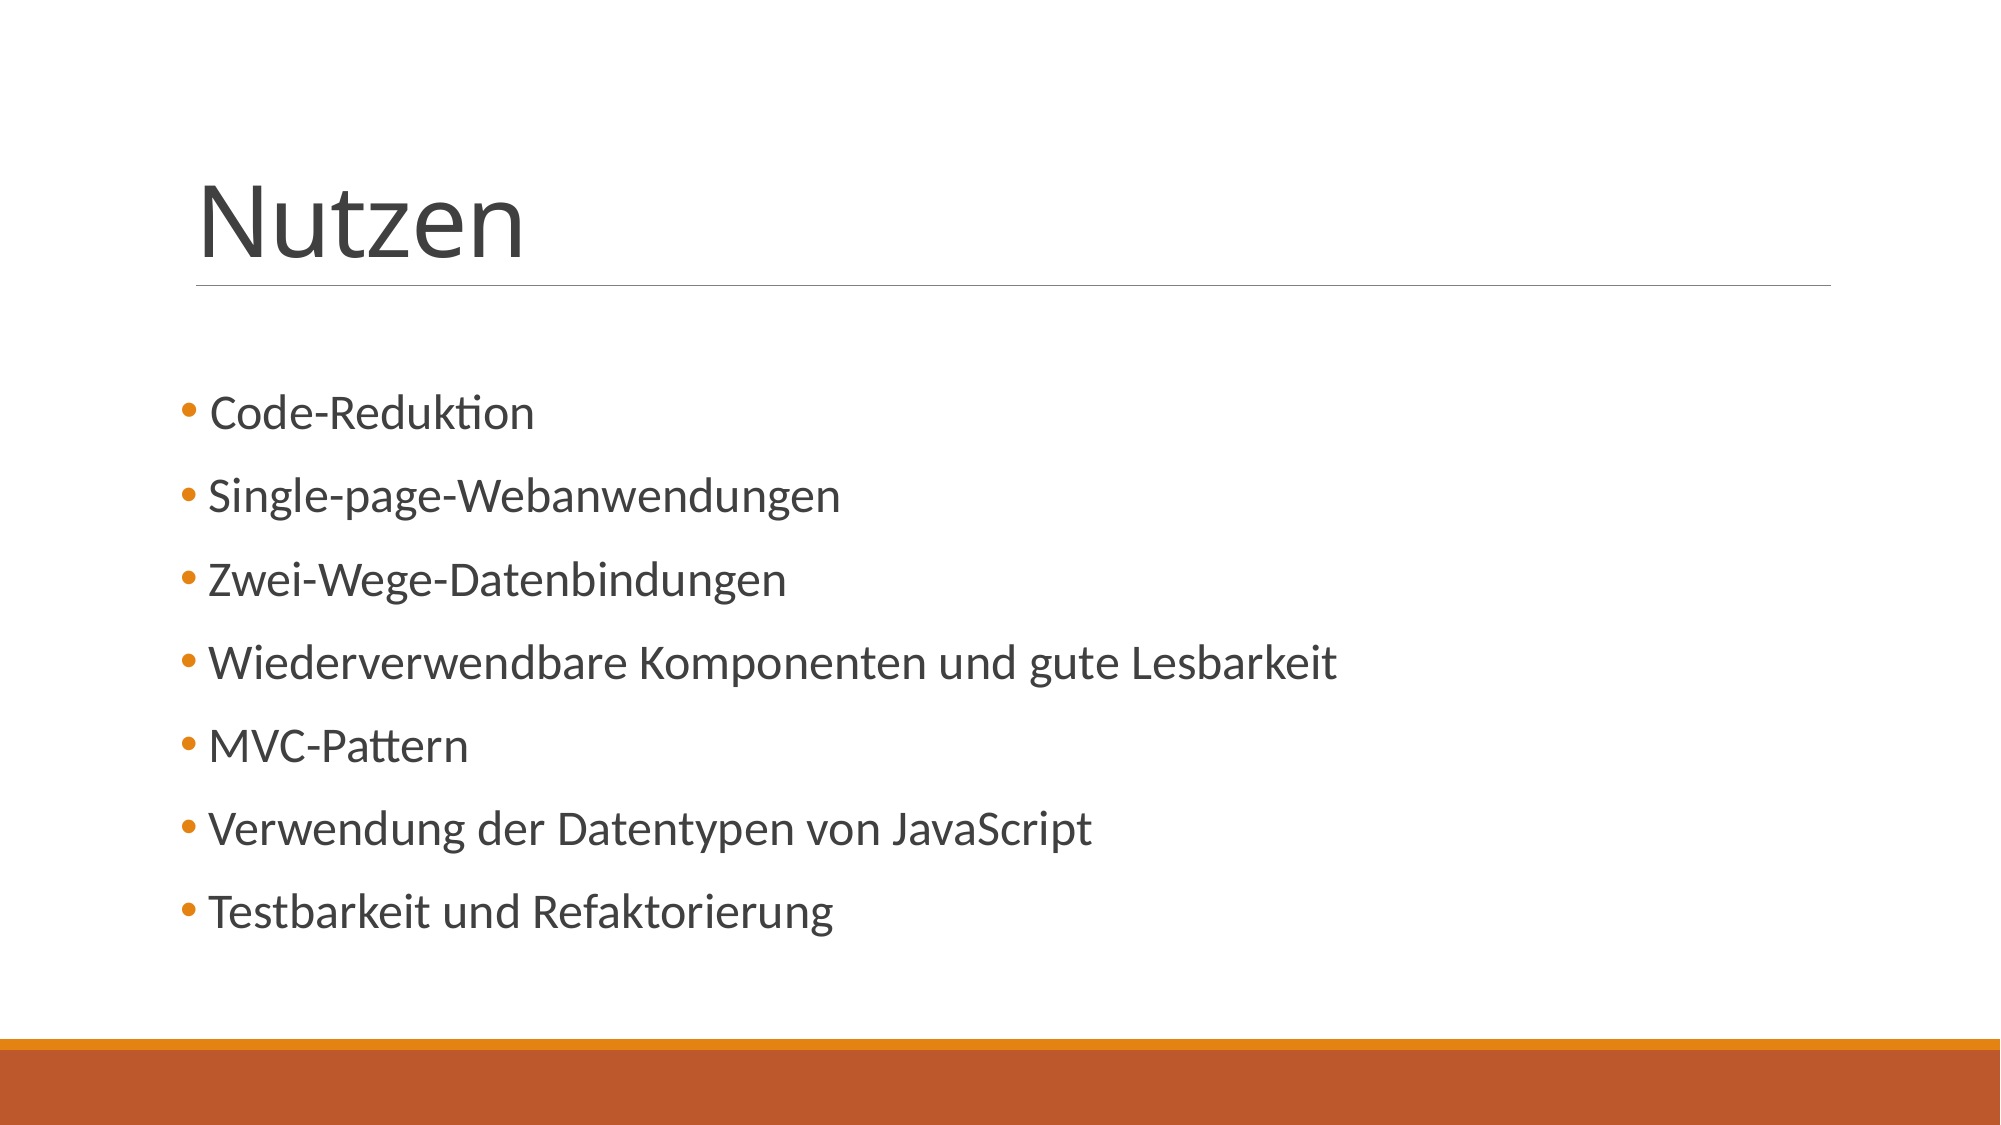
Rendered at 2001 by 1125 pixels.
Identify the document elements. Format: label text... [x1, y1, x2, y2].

title Nutzen [180, 47, 1830, 285]
list Code-Reduktion Single-page-Webanwendungen Zwei-Wege-Datenbindungen Wiederverwendbare Komponenten und gute Lesbarkeit MVC-Pattern Verwendung der Datentypen von JavaScript Testbarkeit und Refaktorierung [180, 302, 1830, 963]
